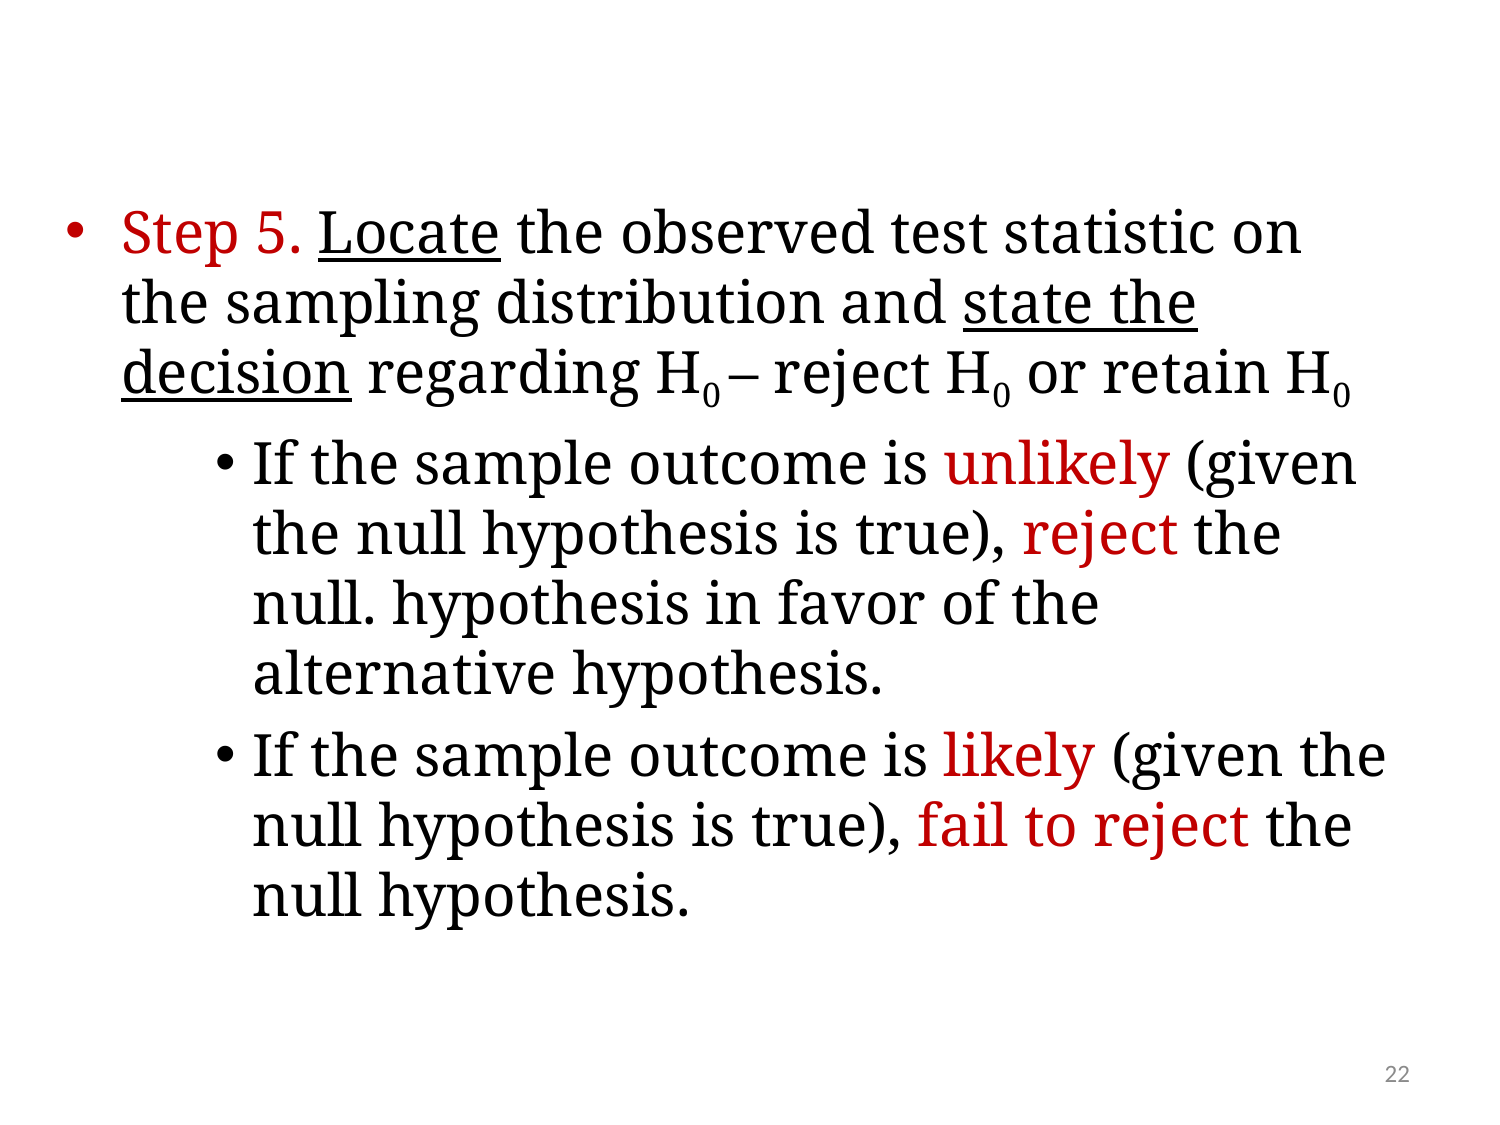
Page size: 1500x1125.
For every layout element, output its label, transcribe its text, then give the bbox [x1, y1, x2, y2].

slide_number 22 [1074, 1042, 1425, 1103]
list Step 5. Locate the observed test statistic on the sampling distribution and state the decision regarding H0 – reject H0 or retain H0 If the sample outcome is unlikely (given the null hypothesis is true), reject the null. hypothesis in favor of the alternative hypothesis. If the sample outcome is likely (given the null hypothesis is true), fail to reject the null hypothesis. [50, 187, 1413, 1000]
